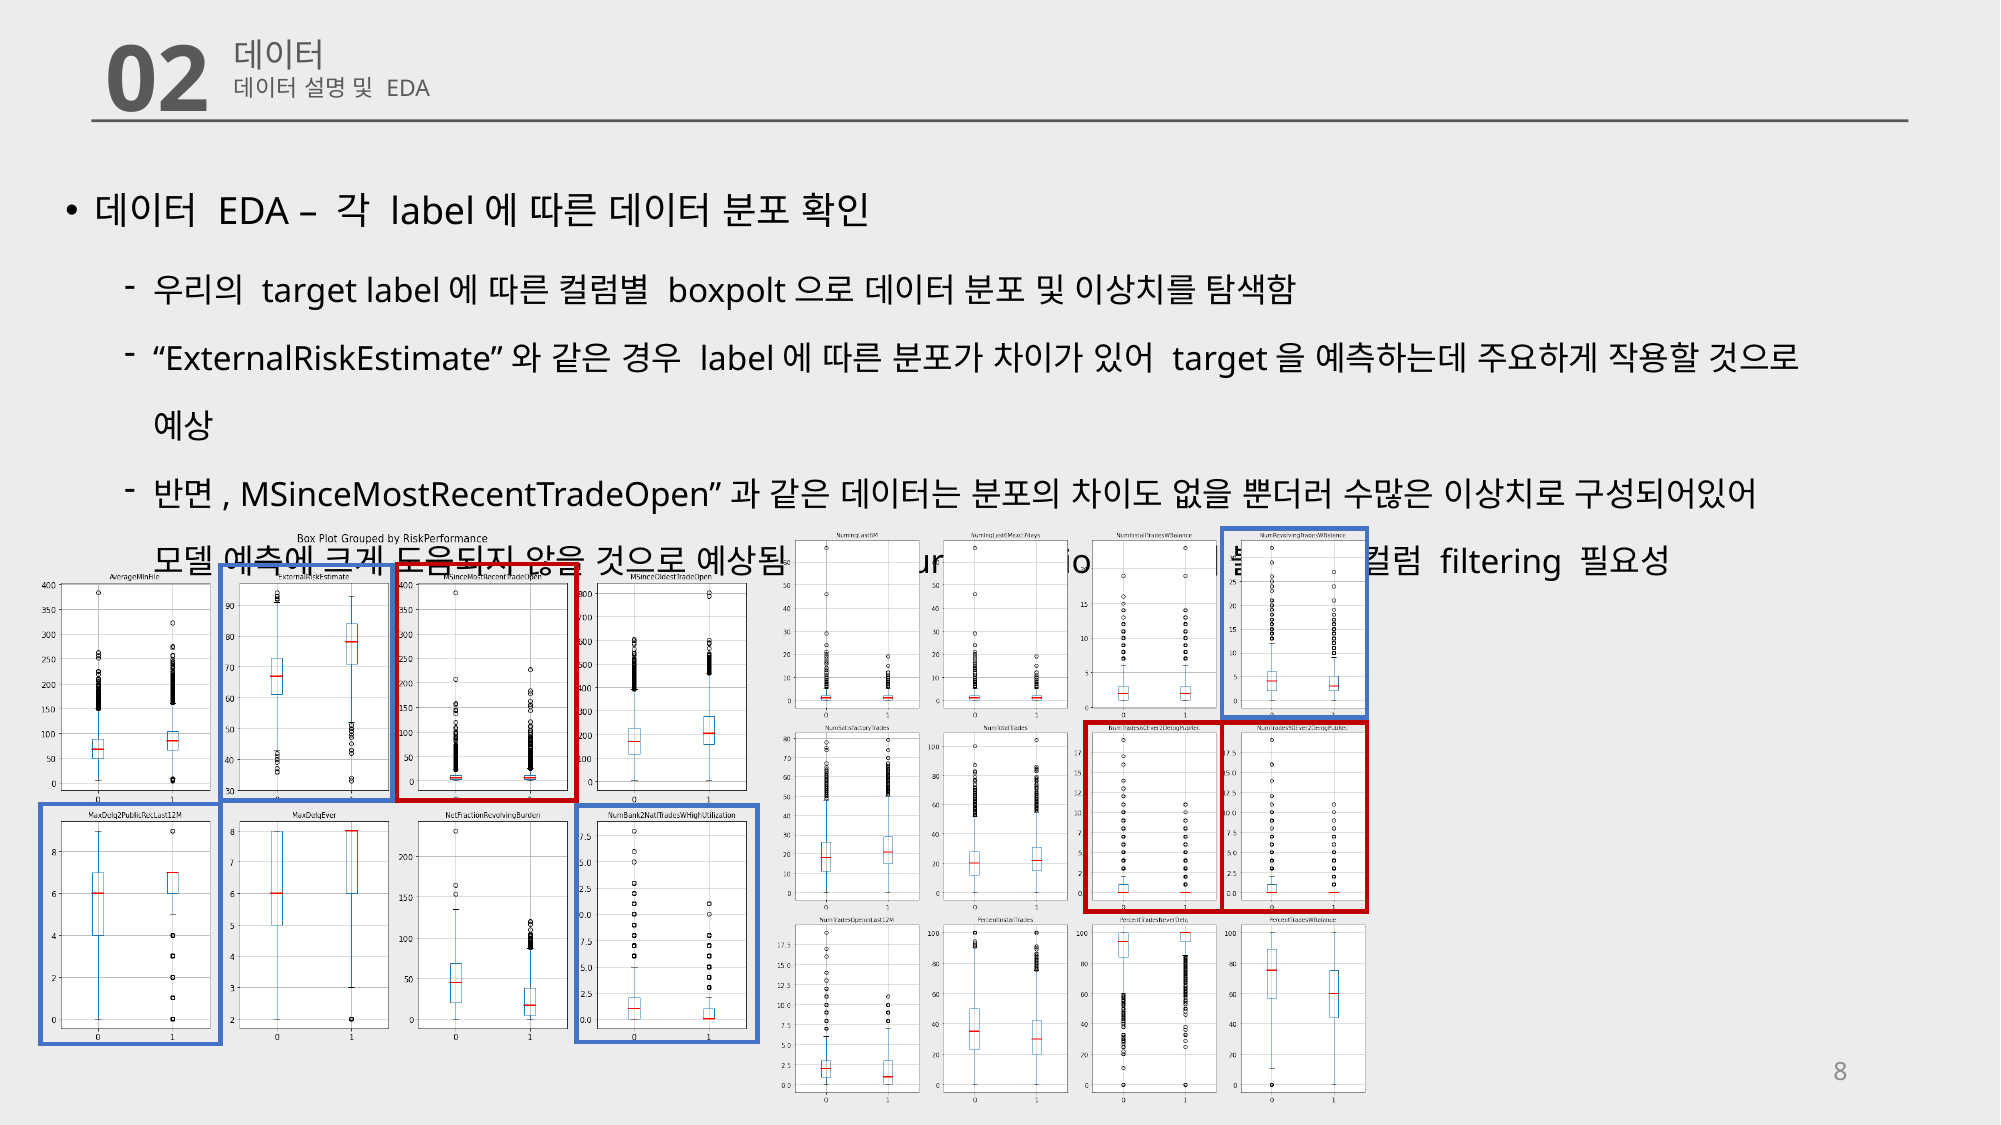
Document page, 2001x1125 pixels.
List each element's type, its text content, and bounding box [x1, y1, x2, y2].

text_box 우리의 target label에 따른 컬럼별 boxpolt으로 데이터 분포 및 이상치를 탐색함 “ExternalRiskEstimate”와 같은 경우 label에 따른 분포가 차이가 있어 target을 예측하는데 주요하게 작용할 것으로 예상 반면, MSinceMostRecentTradeOpen”과 같은 데이터는 분포의 차이도 없을 뿐더러 수많은 이상치로 구성되어있어 모델 예측에 크게 도움되지 않을 것으로 예상됨 -> Feature Selection을 통해 불필요한 컬럼 filtering 필요성 [109, 233, 1823, 656]
slide_number 8 [1412, 1042, 1863, 1103]
text_box [744, 118, 1909, 123]
text_box [750, 804, 758, 1043]
text_box 데이터 EDA – 각 label에 따른 데이터 분포 확인 [50, 179, 886, 239]
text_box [32, 529, 750, 1044]
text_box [90, 12, 744, 139]
picture [772, 528, 1368, 1107]
